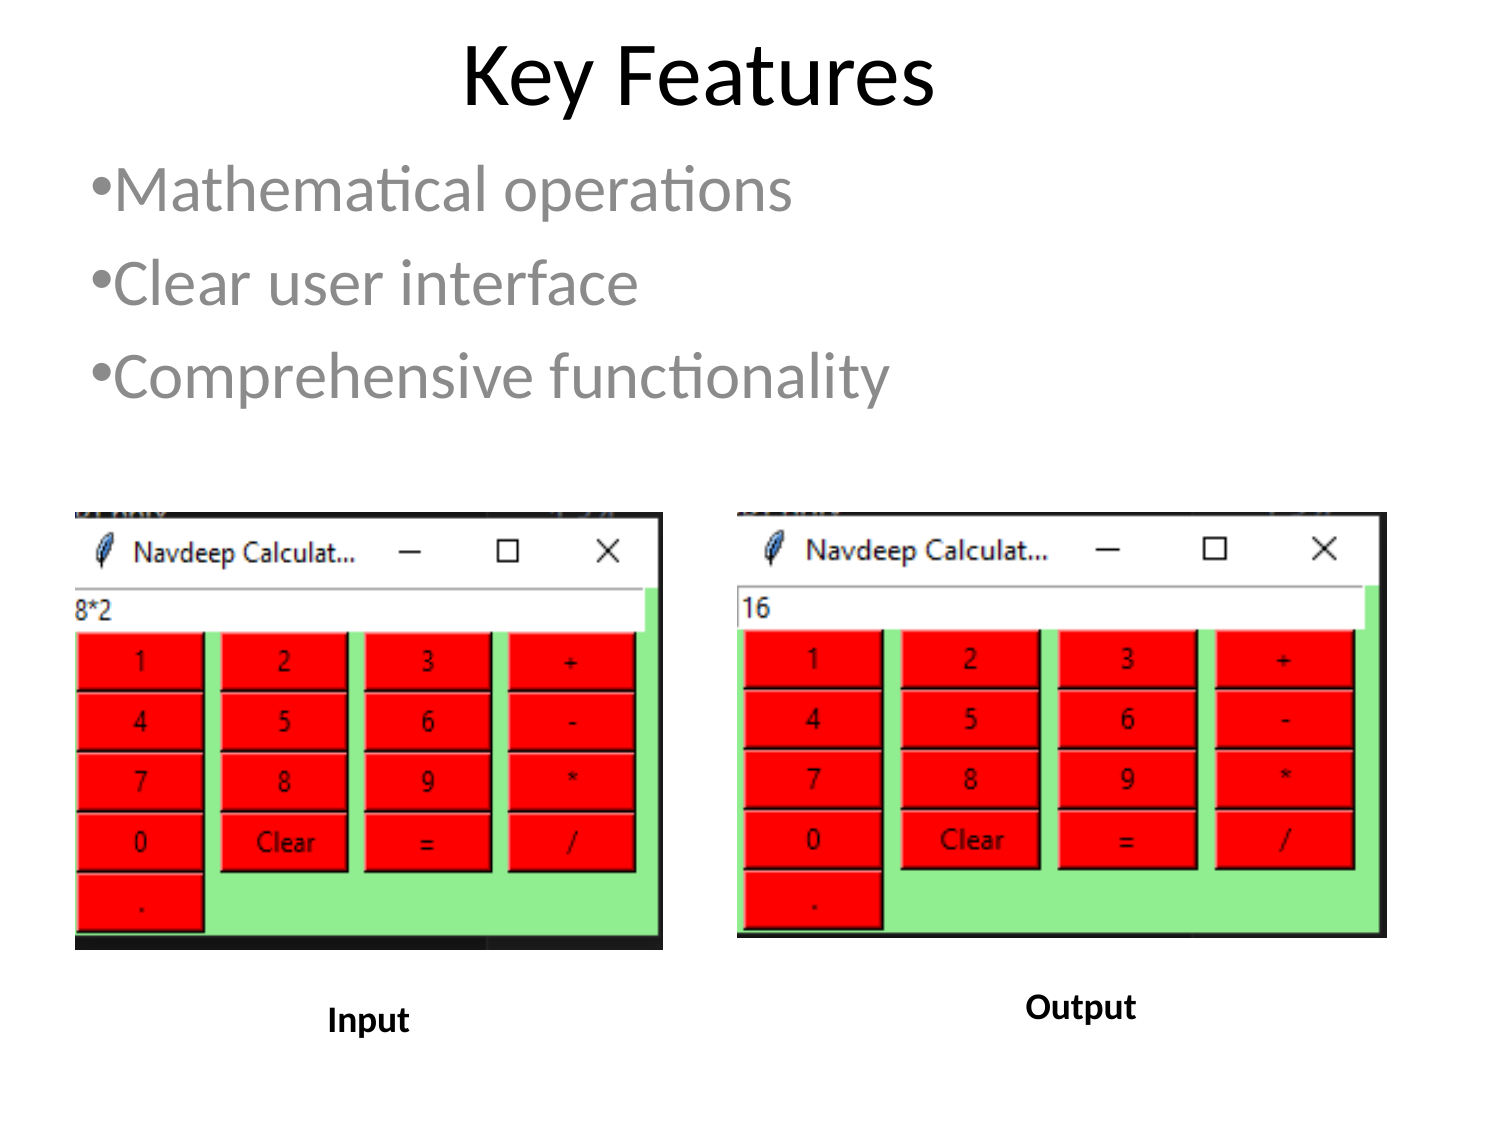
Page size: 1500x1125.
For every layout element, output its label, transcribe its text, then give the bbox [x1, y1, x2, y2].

text_box Input [174, 987, 563, 1048]
text_box Output [887, 974, 1275, 1035]
subtitle Mathematical operations Clear user interface Comprehensive functionality [75, 137, 1313, 450]
title Key Features [37, 0, 1363, 138]
picture [737, 512, 1387, 938]
picture [74, 512, 663, 951]
